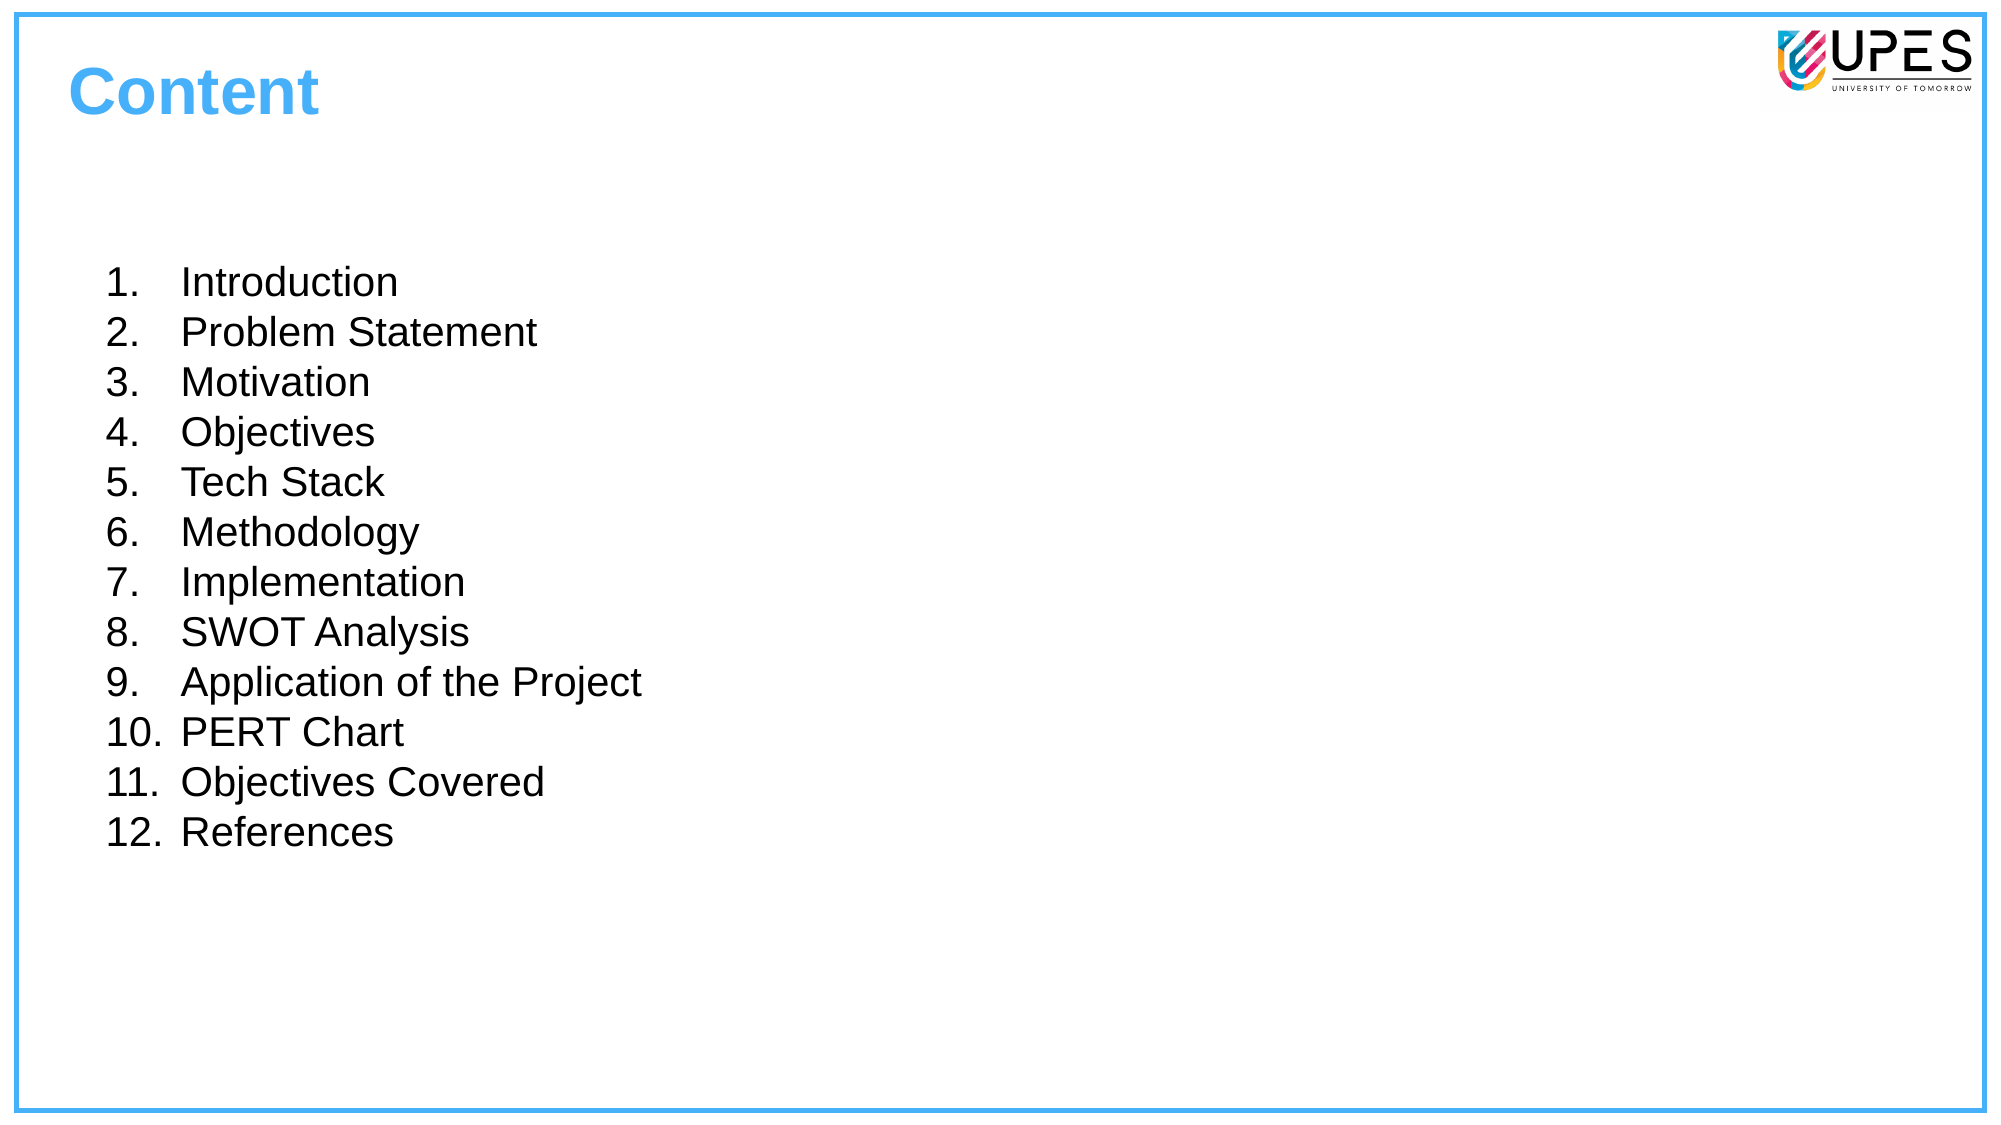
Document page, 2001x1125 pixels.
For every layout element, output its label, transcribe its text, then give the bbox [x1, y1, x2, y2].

picture [1758, 20, 1978, 110]
text_box Content [53, 40, 1289, 136]
text_box Introduction Problem Statement Motivation Objectives Tech Stack Methodology Implementation SWOT Analysis Application of the Project PERT Chart Objectives Covered References [90, 247, 854, 908]
